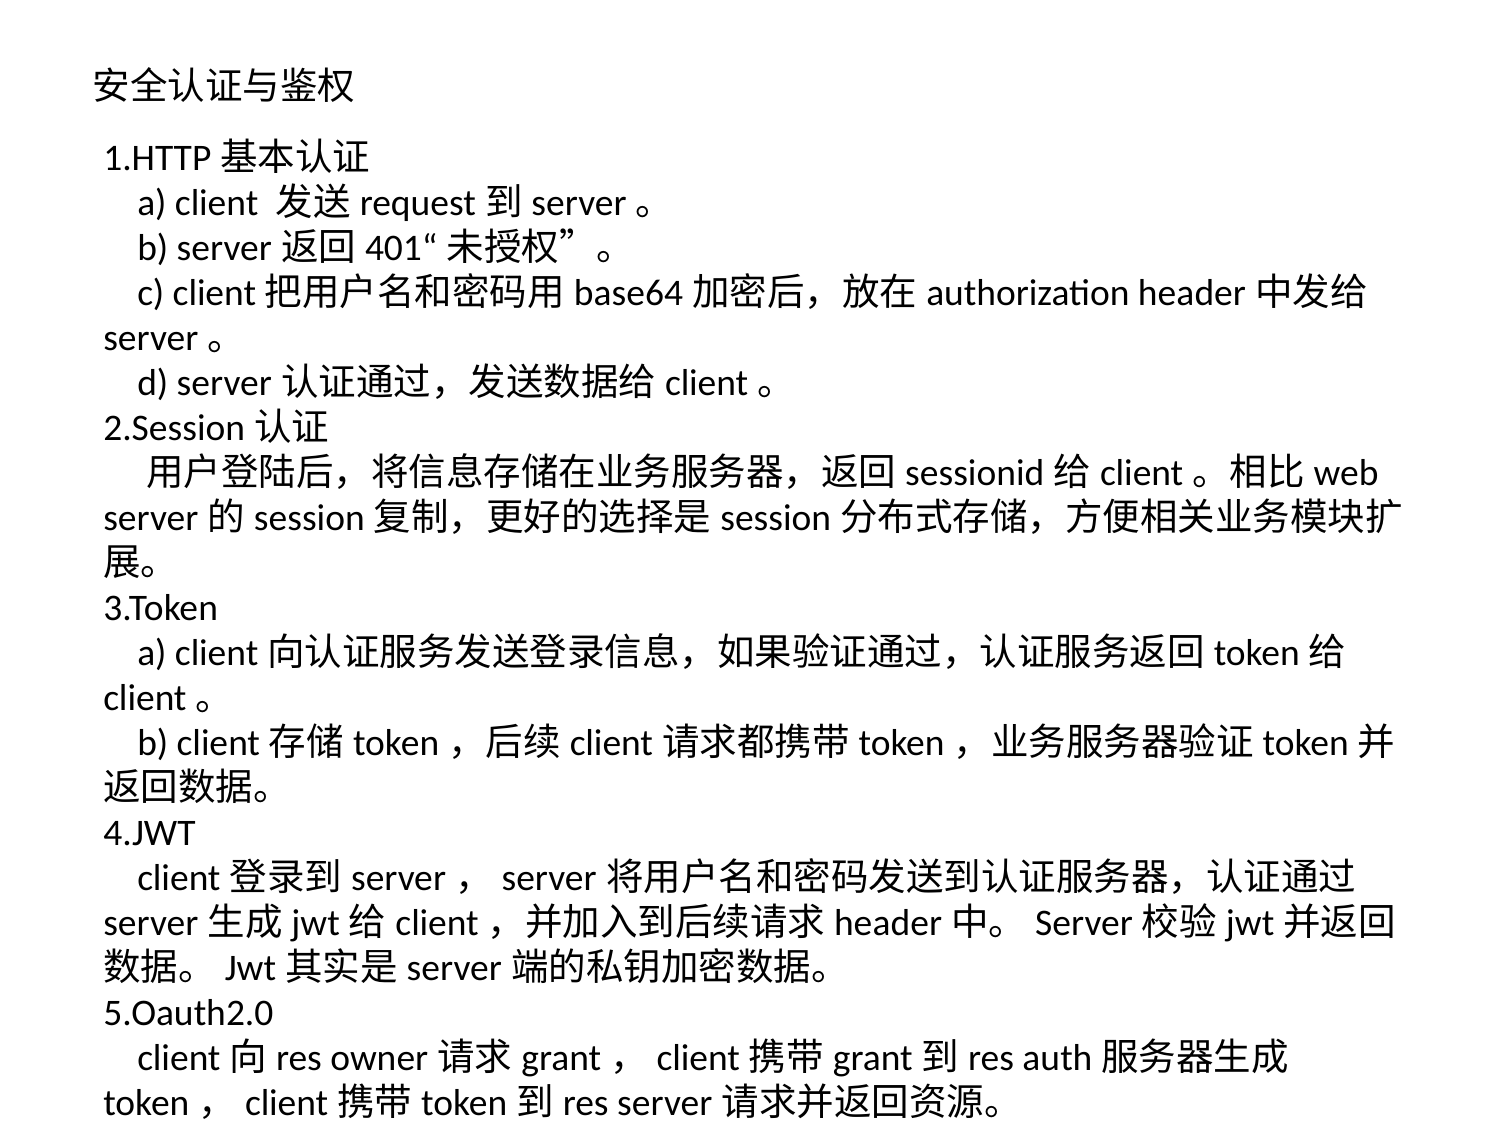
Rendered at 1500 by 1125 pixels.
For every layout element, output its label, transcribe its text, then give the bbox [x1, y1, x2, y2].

text_box 安全认证与鉴权 [78, 54, 371, 115]
text_box 1.HTTP基本认证 a) client 发送request到server。 b) server返回401“未授权”。 c) client把用户名和密码用base64加密后，放在authorization header中发给server。 d) server认证通过，发送数据给client。 2.Session认证 用户登陆后，将信息存储在业务服务器，返回sessionid给client。相比web server的session复制，更好的选择是session分布式存储，方便相关业务模块扩展。 3.Token a) client向认证服务发送登录信息，如果验证通过，认证服务返回token给client。 b) client存储token，后续client请求都携带token，业务服务器验证token并返回数据。 4.JWT client登录到server，server将用户名和密码发送到认证服务器，认证通过server生成jwt给client，并加入到后续请求header中。Server校验jwt并返回数据。Jwt其实是server端的私钥加密数据。 5.Oauth2.0 client向res owner请求grant，client携带grant到res auth服务器生成token，client携带token到res server请求并返回资源。 Oauth适合第三方接入场景的权限管理，JWT适合端到端之间的访问鉴权。 [88, 125, 1436, 1125]
